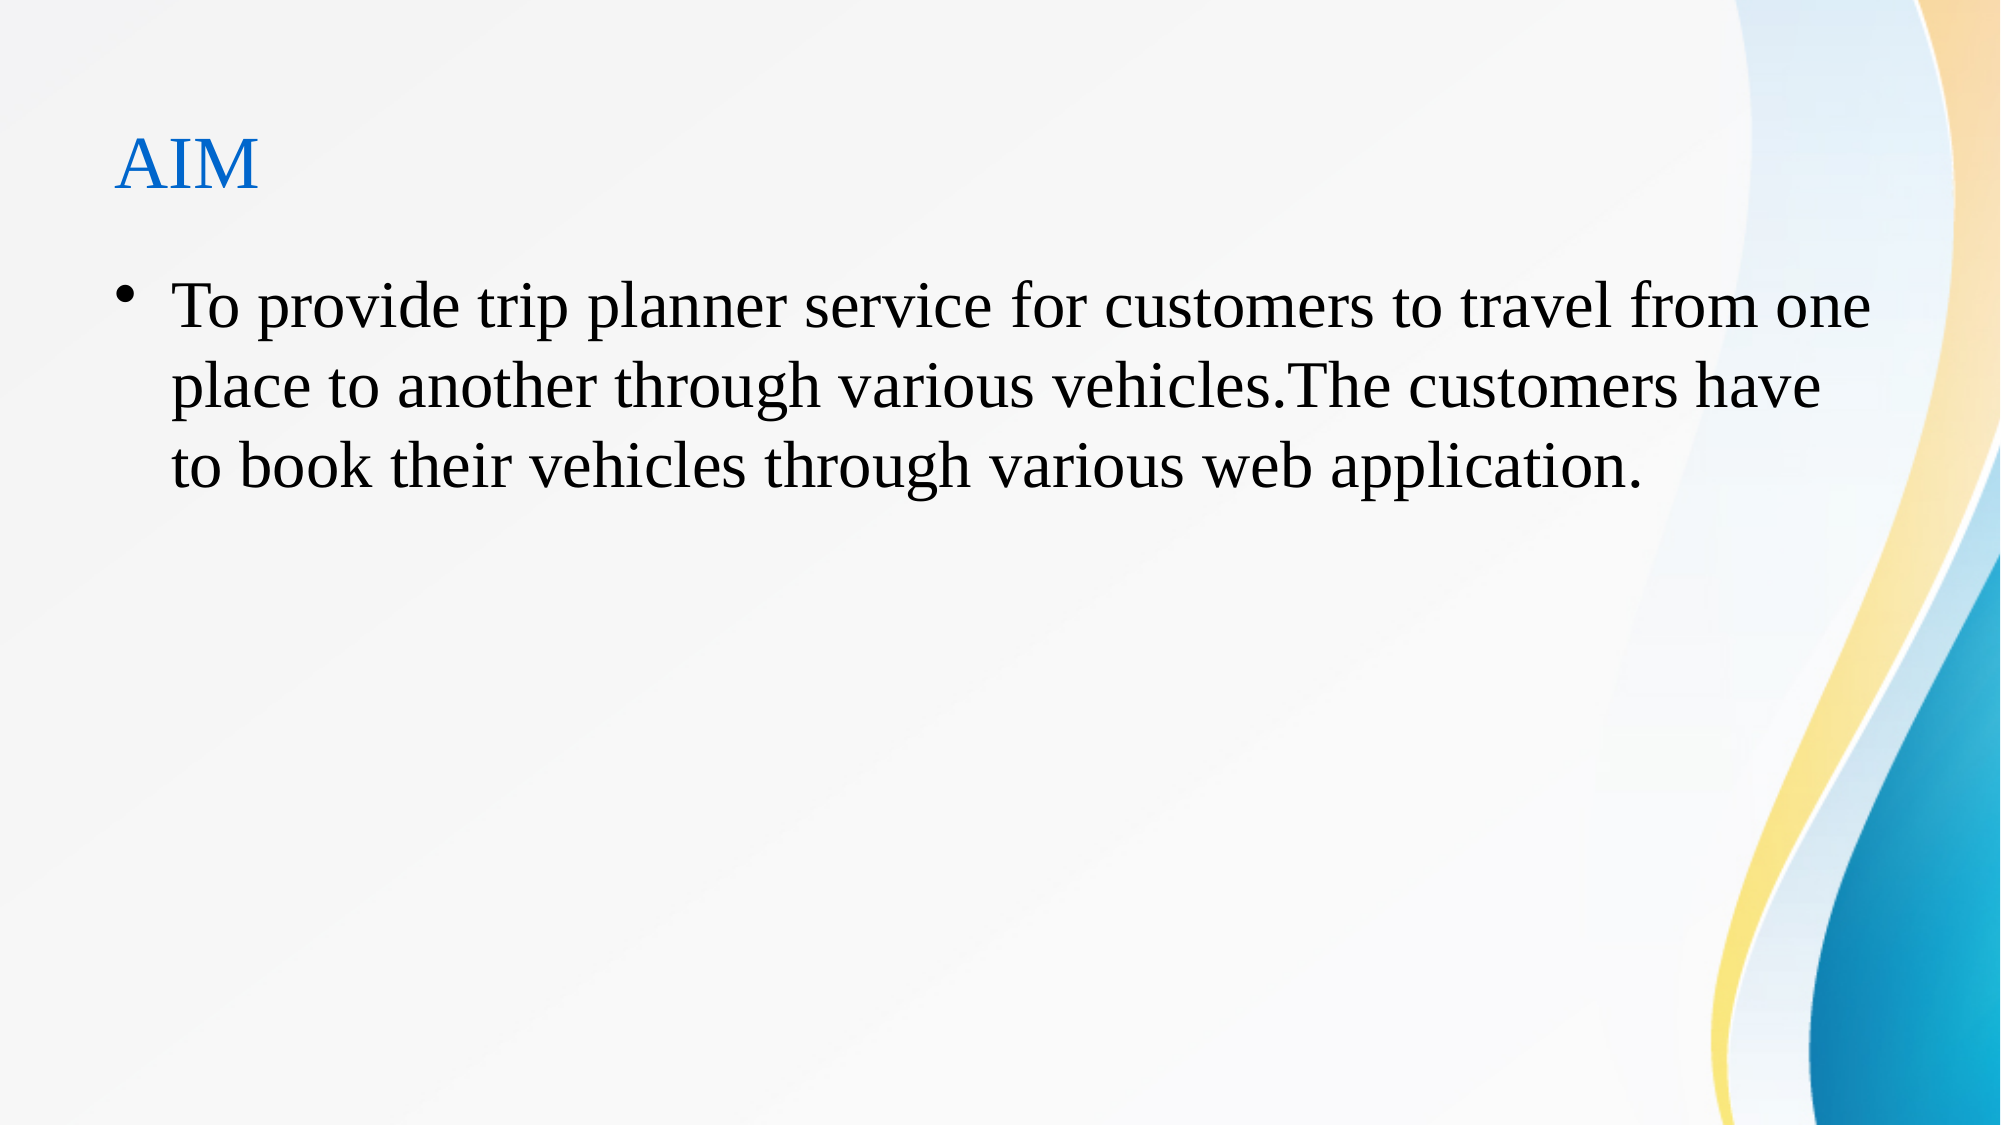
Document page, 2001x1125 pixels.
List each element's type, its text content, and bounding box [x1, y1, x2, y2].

picture [0, 0, 2001, 1125]
list To provide trip planner service for customers to travel from one place to another through various vehicles.The customers have to book their vehicles through various web application. [99, 253, 1901, 1067]
title AIM [99, 110, 1901, 207]
